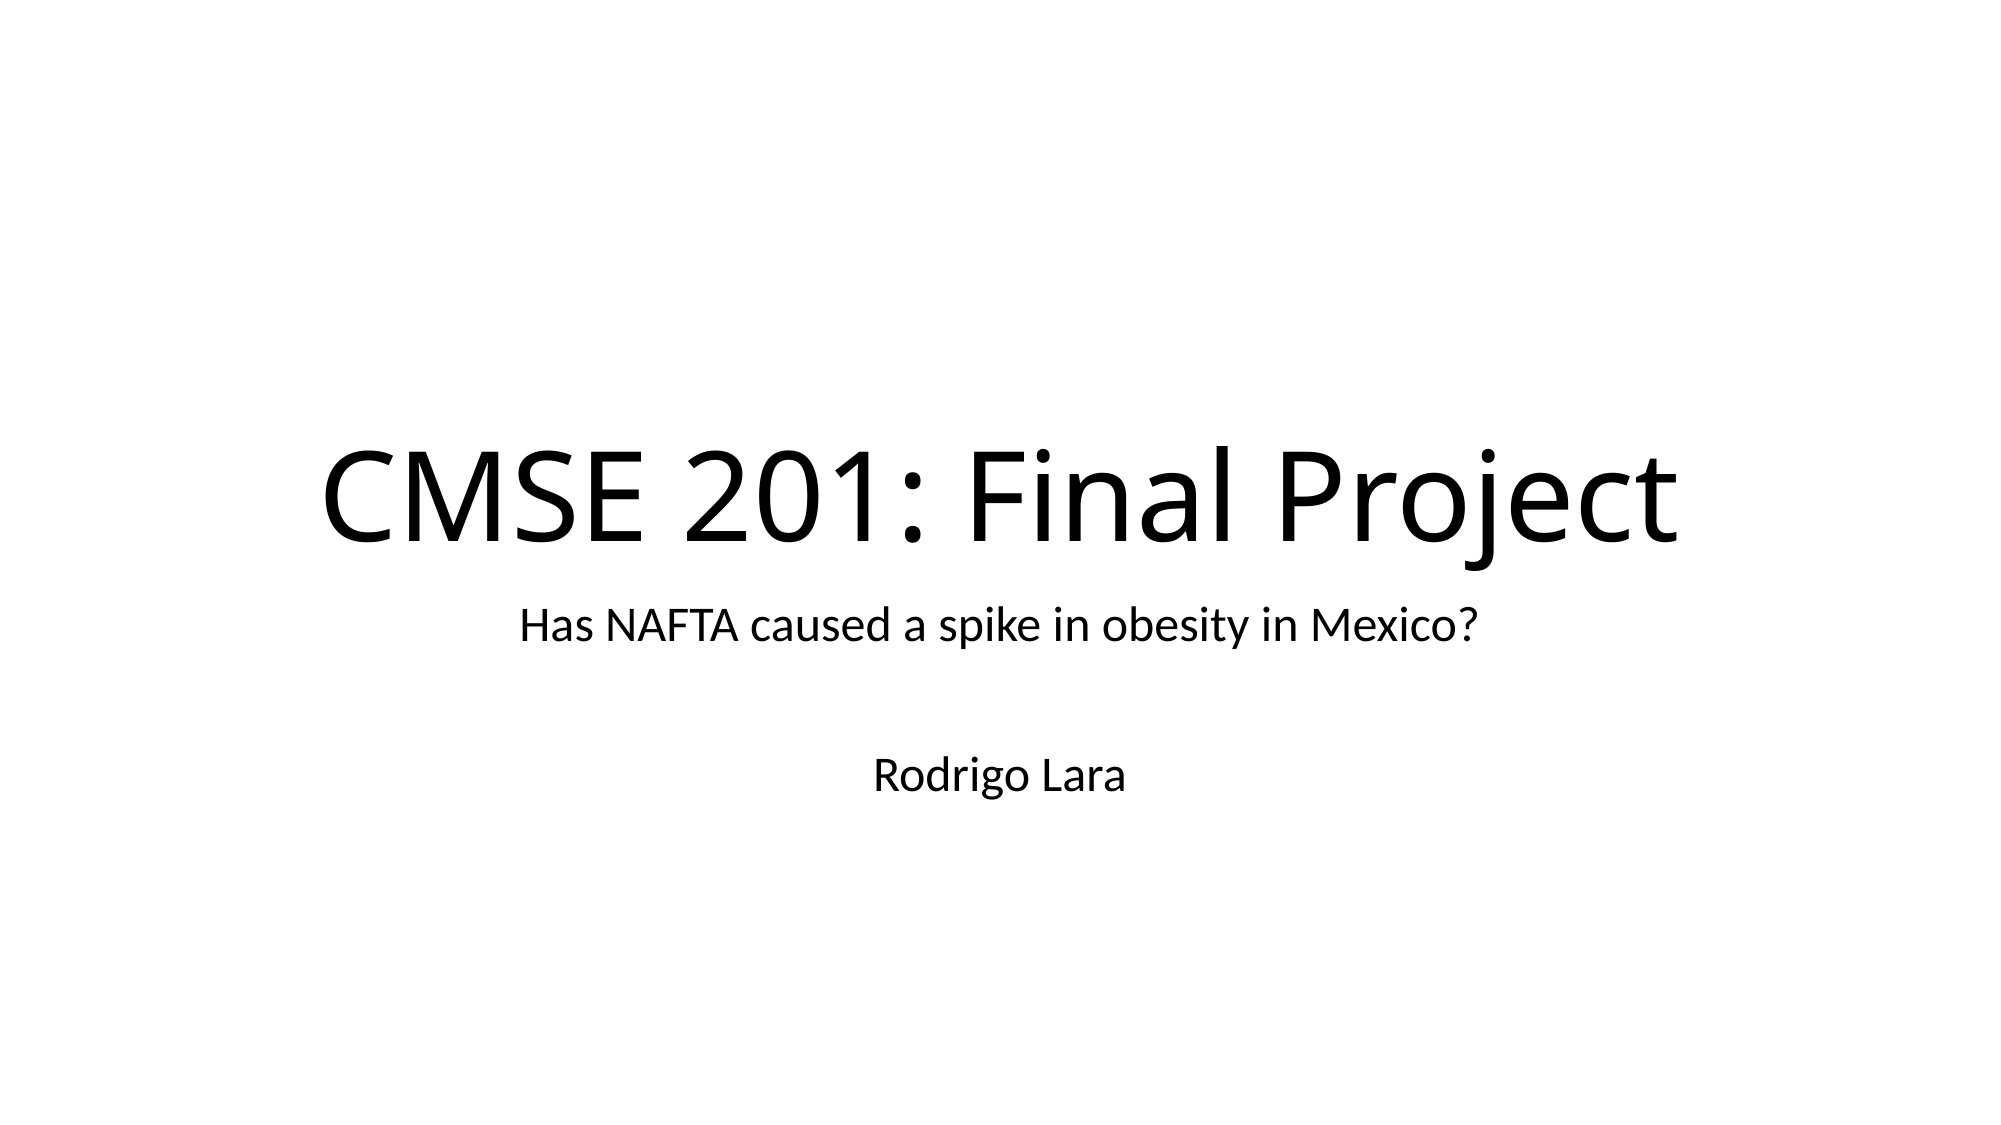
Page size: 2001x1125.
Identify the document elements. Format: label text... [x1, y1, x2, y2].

title CMSE 201: Final Project [249, 184, 1750, 576]
subtitle Has NAFTA caused a spike in obesity in Mexico? Rodrigo Lara [249, 590, 1750, 863]
